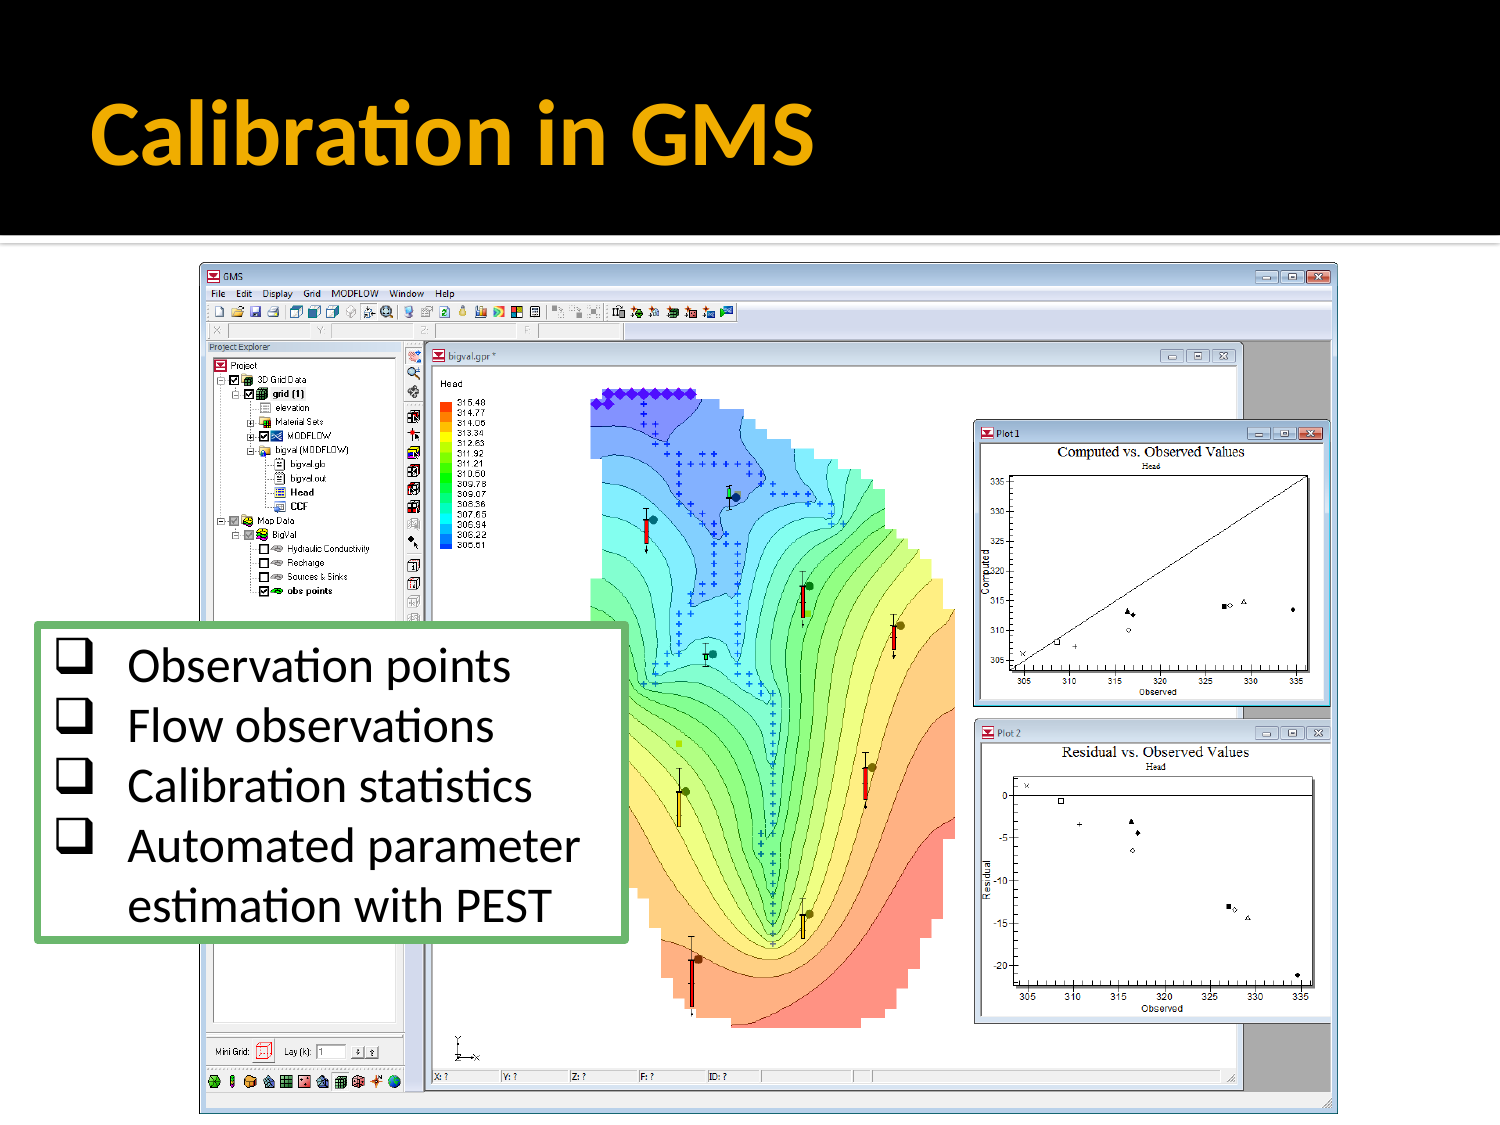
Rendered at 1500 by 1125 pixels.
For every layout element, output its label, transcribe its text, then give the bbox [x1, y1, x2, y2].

picture [199, 262, 1338, 1114]
text_box Observation points Flow observations Calibration statistics Automated parameter estimation with PEST [34, 621, 193, 944]
title Calibration in GMS [75, 24, 1425, 231]
